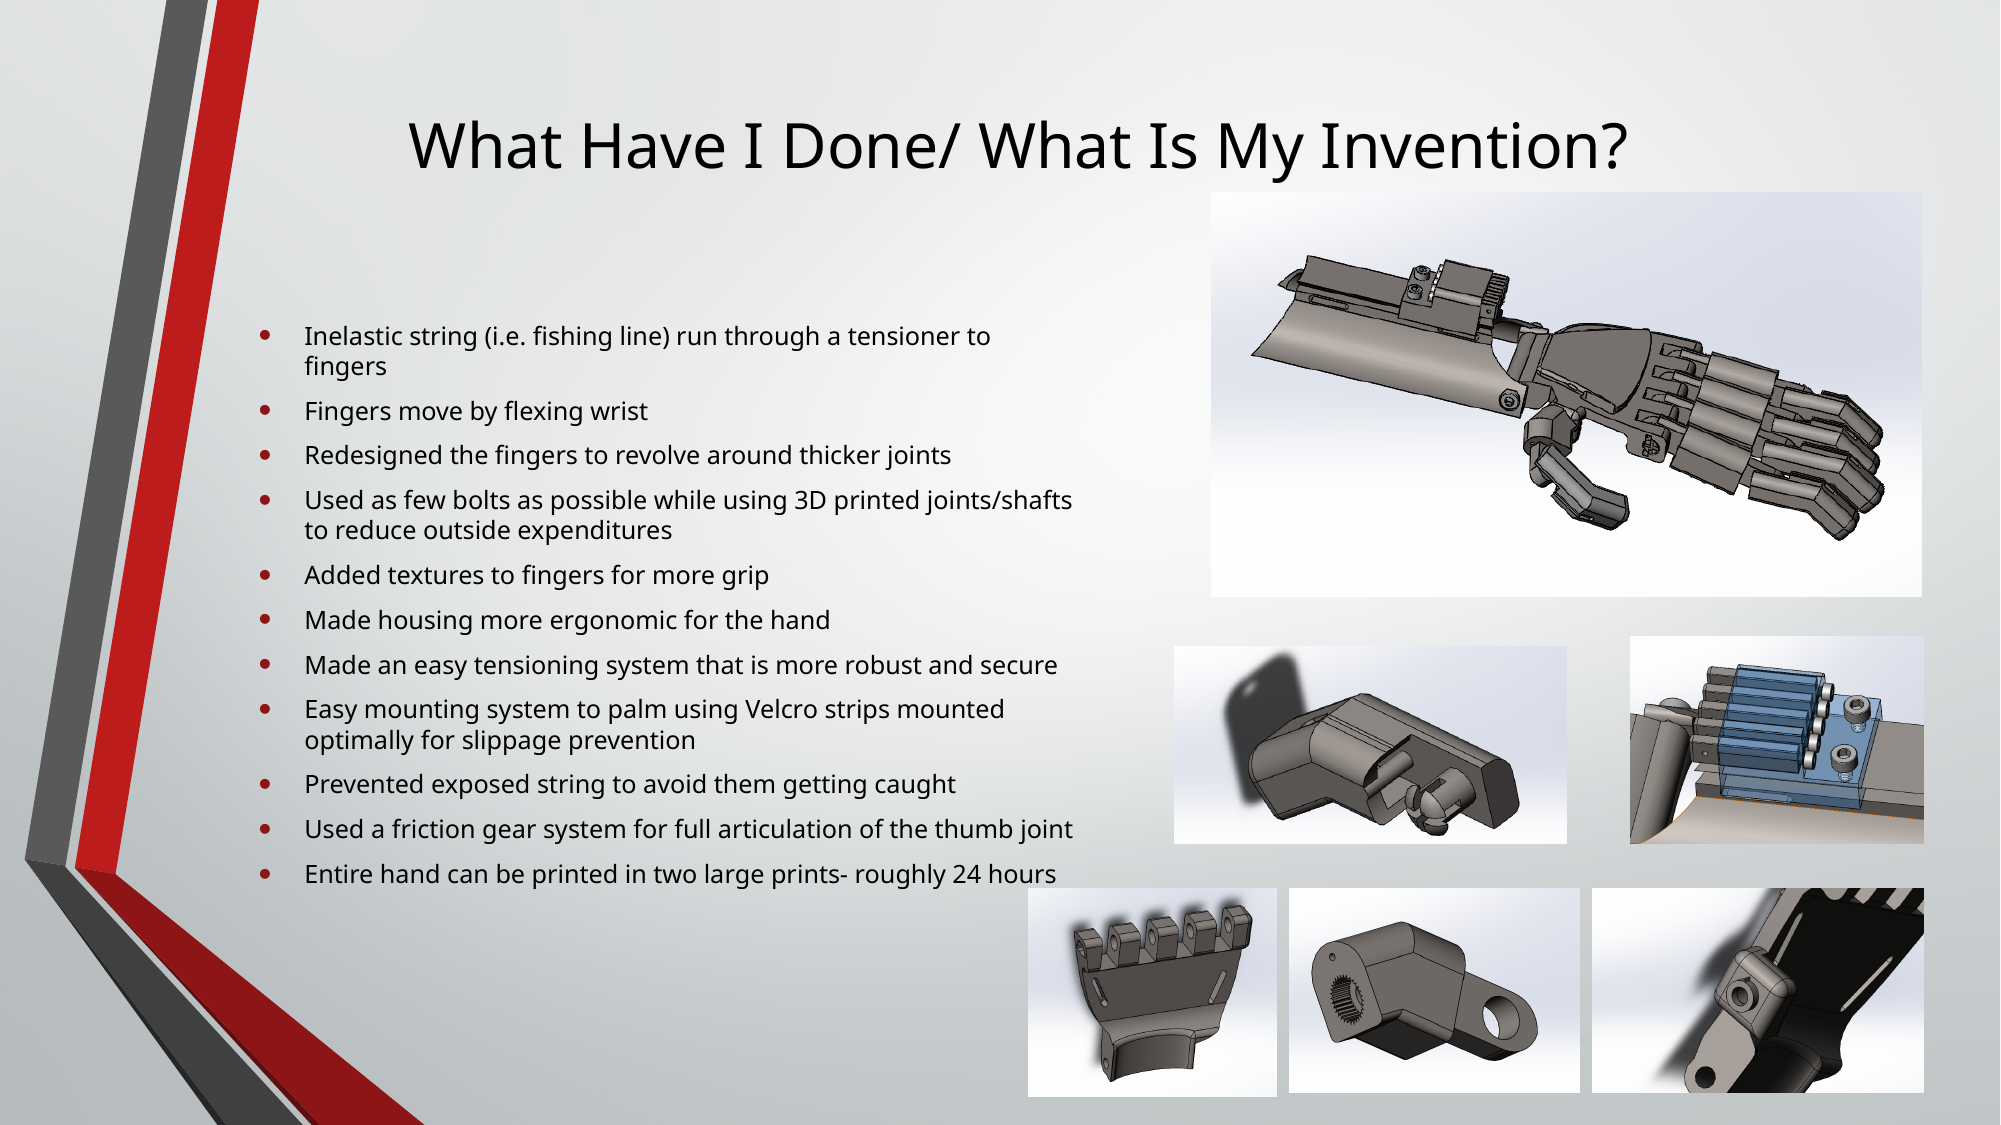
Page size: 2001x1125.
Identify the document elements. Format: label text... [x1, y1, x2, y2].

picture [1211, 192, 1923, 597]
picture [1629, 636, 1924, 845]
list Inelastic string (i.e. fishing line) run through a tensioner to fingers Fingers move by flexing wrist Redesigned the fingers to revolve around thicker joints Used as few bolts as possible while using 3D printed joints/shafts to reduce outside expenditures Added textures to fingers for more grip Made housing more ergonomic for the hand Made an easy tensioning system that is more robust and secure Easy mounting system to palm using Velcro strips mounted optimally for slippage prevention Prevented exposed string to avoid them getting caught Used a friction gear system for full articulation of the thumb joint Entire hand can be printed in two large prints- roughly 24 hours [243, 303, 1094, 950]
text_box What Have I Done/ What Is My Invention? [394, 98, 1646, 188]
picture [1174, 645, 1567, 844]
picture [1028, 888, 1277, 1097]
picture [1592, 888, 1924, 1093]
picture [1289, 888, 1580, 1093]
